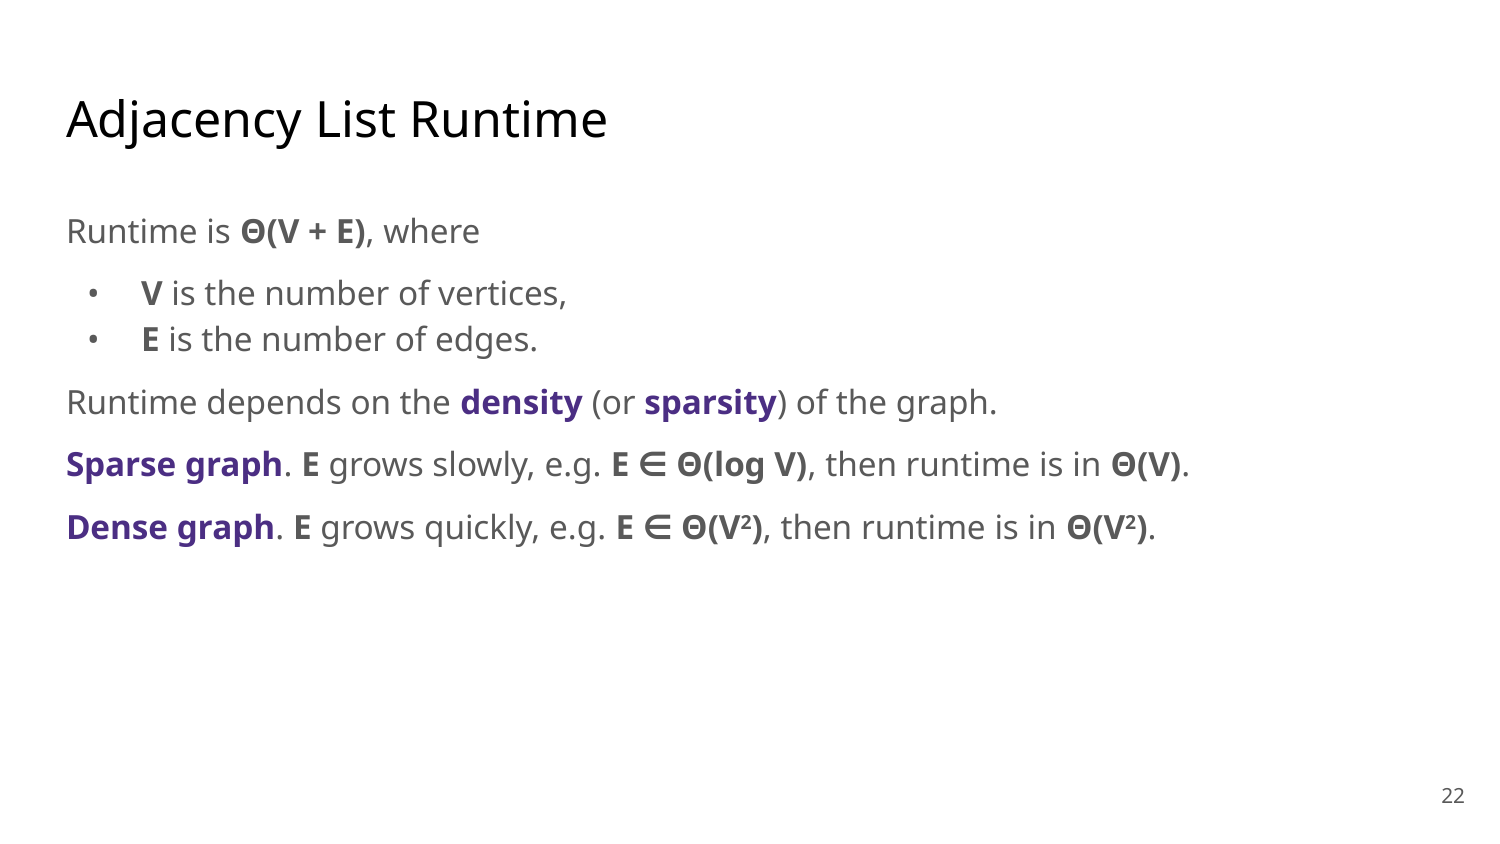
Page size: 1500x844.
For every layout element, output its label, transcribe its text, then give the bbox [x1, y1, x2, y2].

slide_number ‹#› [1389, 764, 1480, 830]
title Adjacency List Runtime [51, 72, 1449, 167]
list Runtime is Θ(V + E), where V is the number of vertices, E is the number of edges. Runtime depends on the density (or sparsity) of the graph. Sparse graph. E grows slowly, e.g. E ∈ Θ(log V), then runtime is in Θ(V). Dense graph. E grows quickly, e.g. E ∈ Θ(V2), then runtime is in Θ(V2). [51, 189, 1449, 750]
